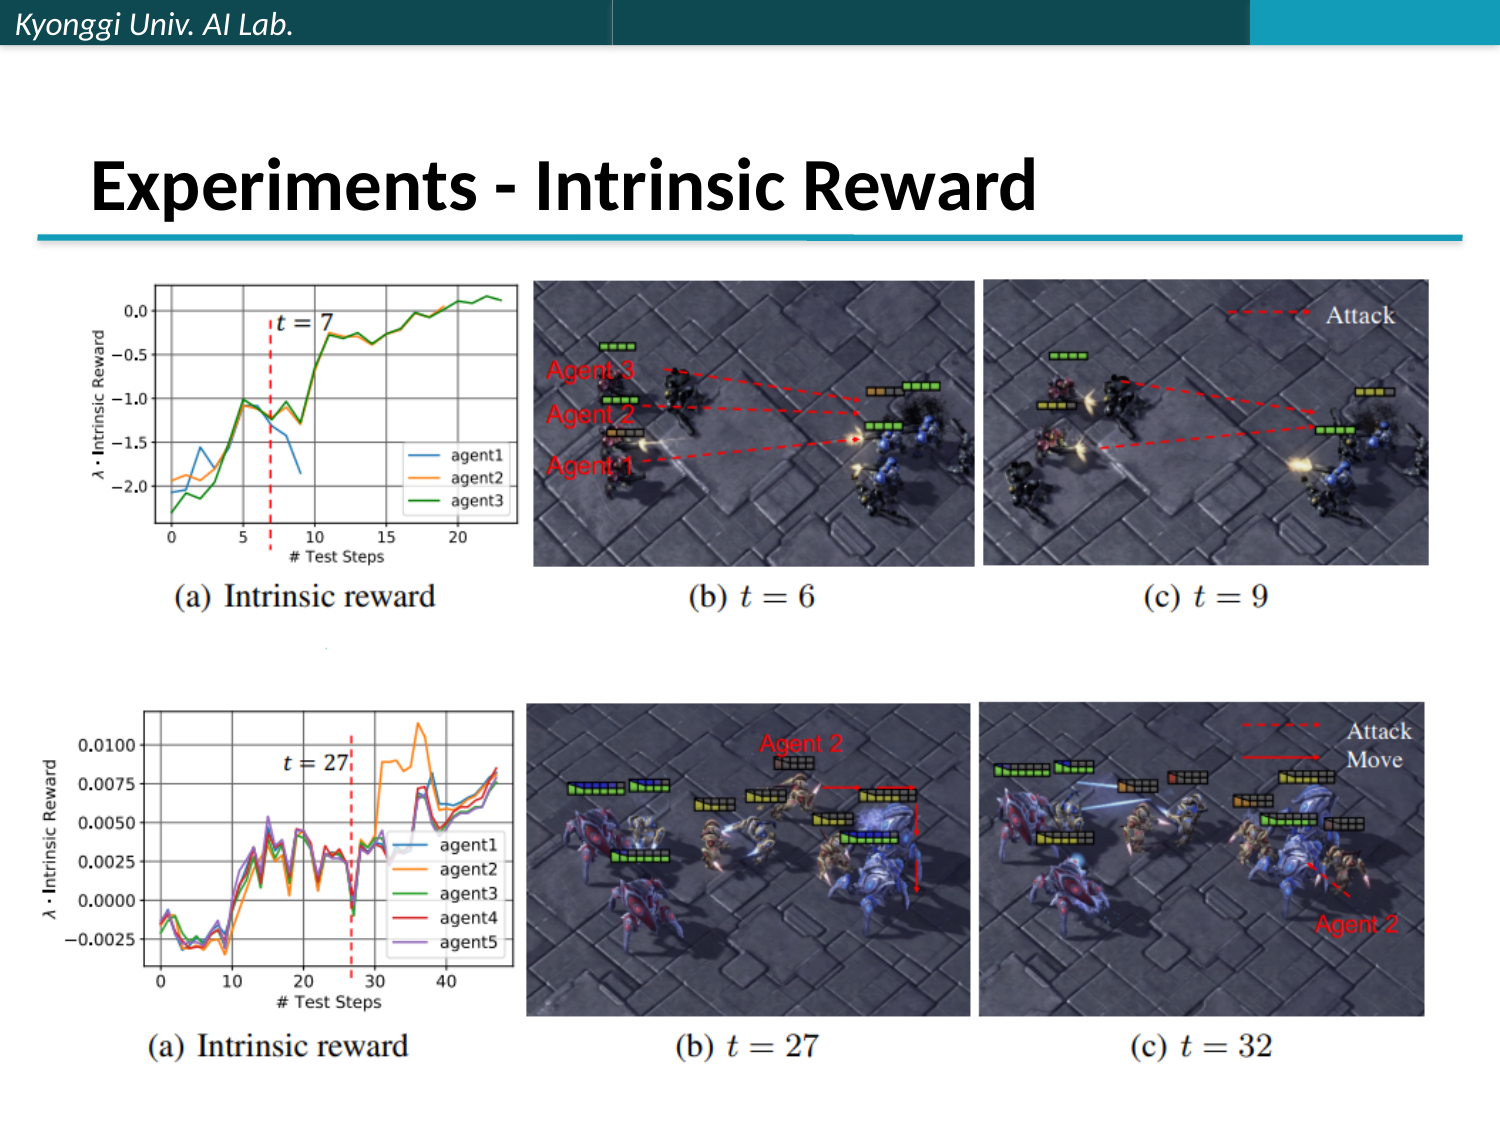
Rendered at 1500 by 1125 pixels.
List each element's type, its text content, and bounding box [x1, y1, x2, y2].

picture [34, 261, 1466, 1075]
title Experiments - Intrinsic Reward [75, 45, 1425, 233]
